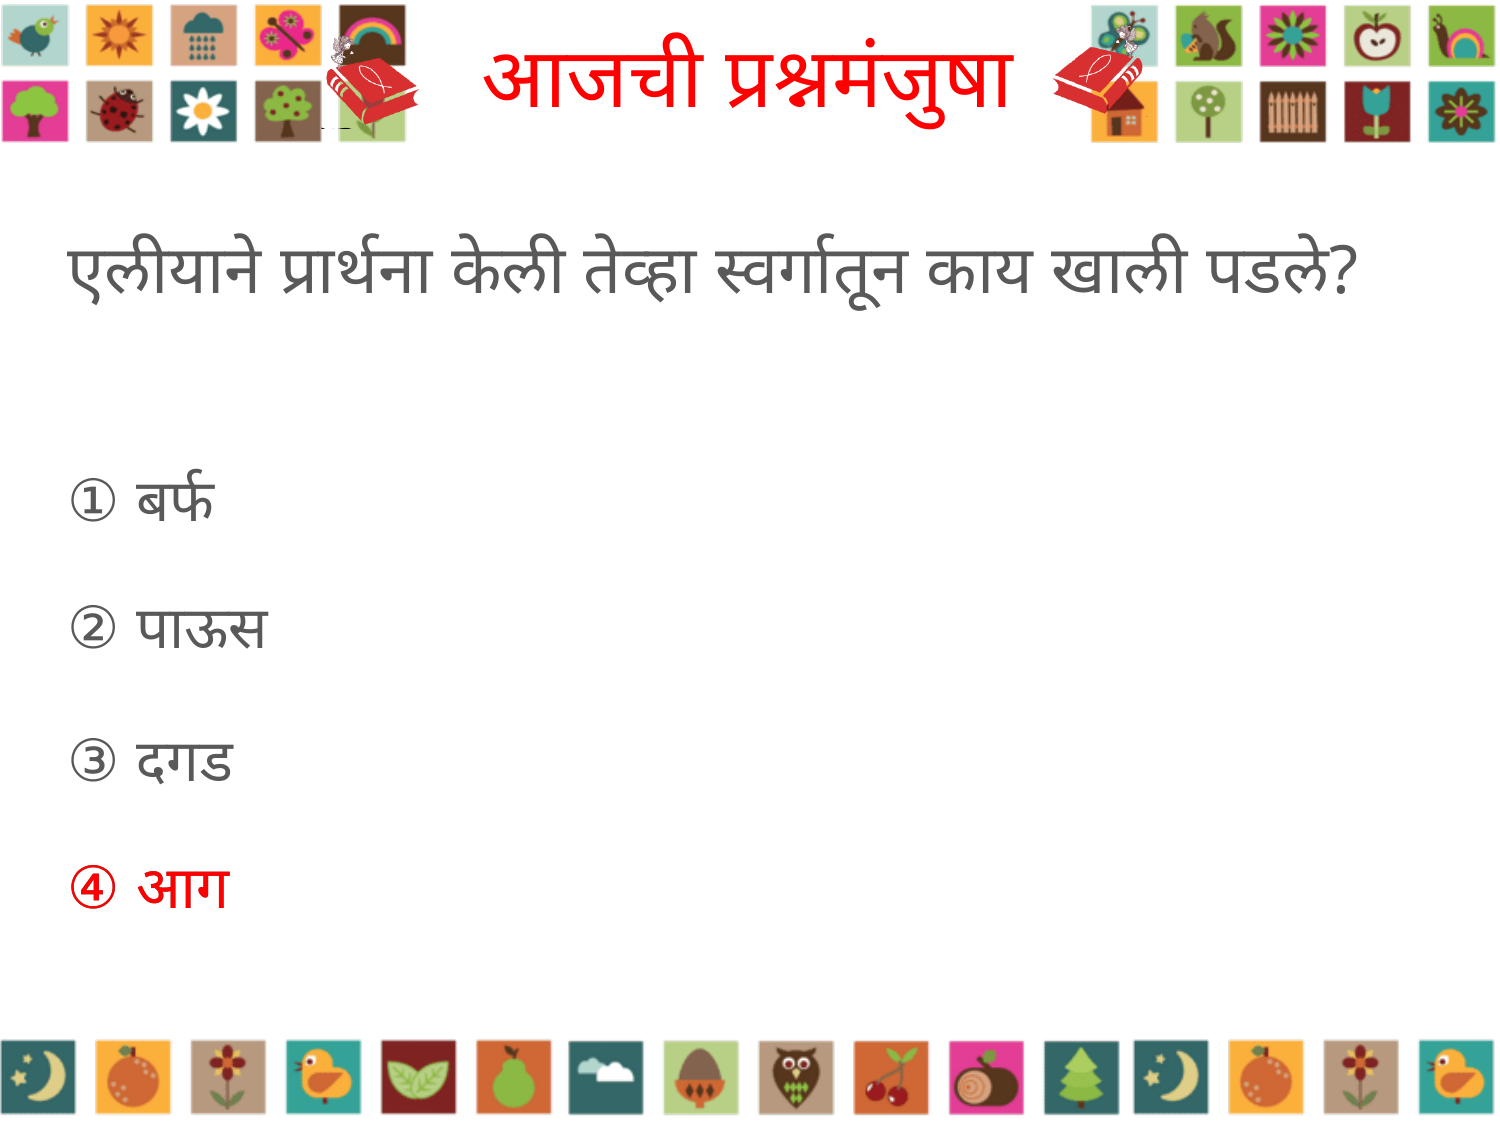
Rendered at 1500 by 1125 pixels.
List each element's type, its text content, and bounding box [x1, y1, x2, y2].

text_box ② पाऊस [53, 582, 1436, 668]
text_box आजची प्रश्नमंजुषा [425, 16, 1078, 131]
text_box ③ दगड [53, 716, 1483, 801]
text_box एलीयाने प्रार्थना केली तेव्हा स्वर्गातून काय खाली पडले? [53, 219, 1436, 315]
text_box ④ आग [53, 842, 1483, 928]
picture [1021, 3, 1500, 150]
text_box ① बर्फ [53, 456, 1436, 541]
picture [0, 3, 451, 150]
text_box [0, 1028, 1500, 1118]
